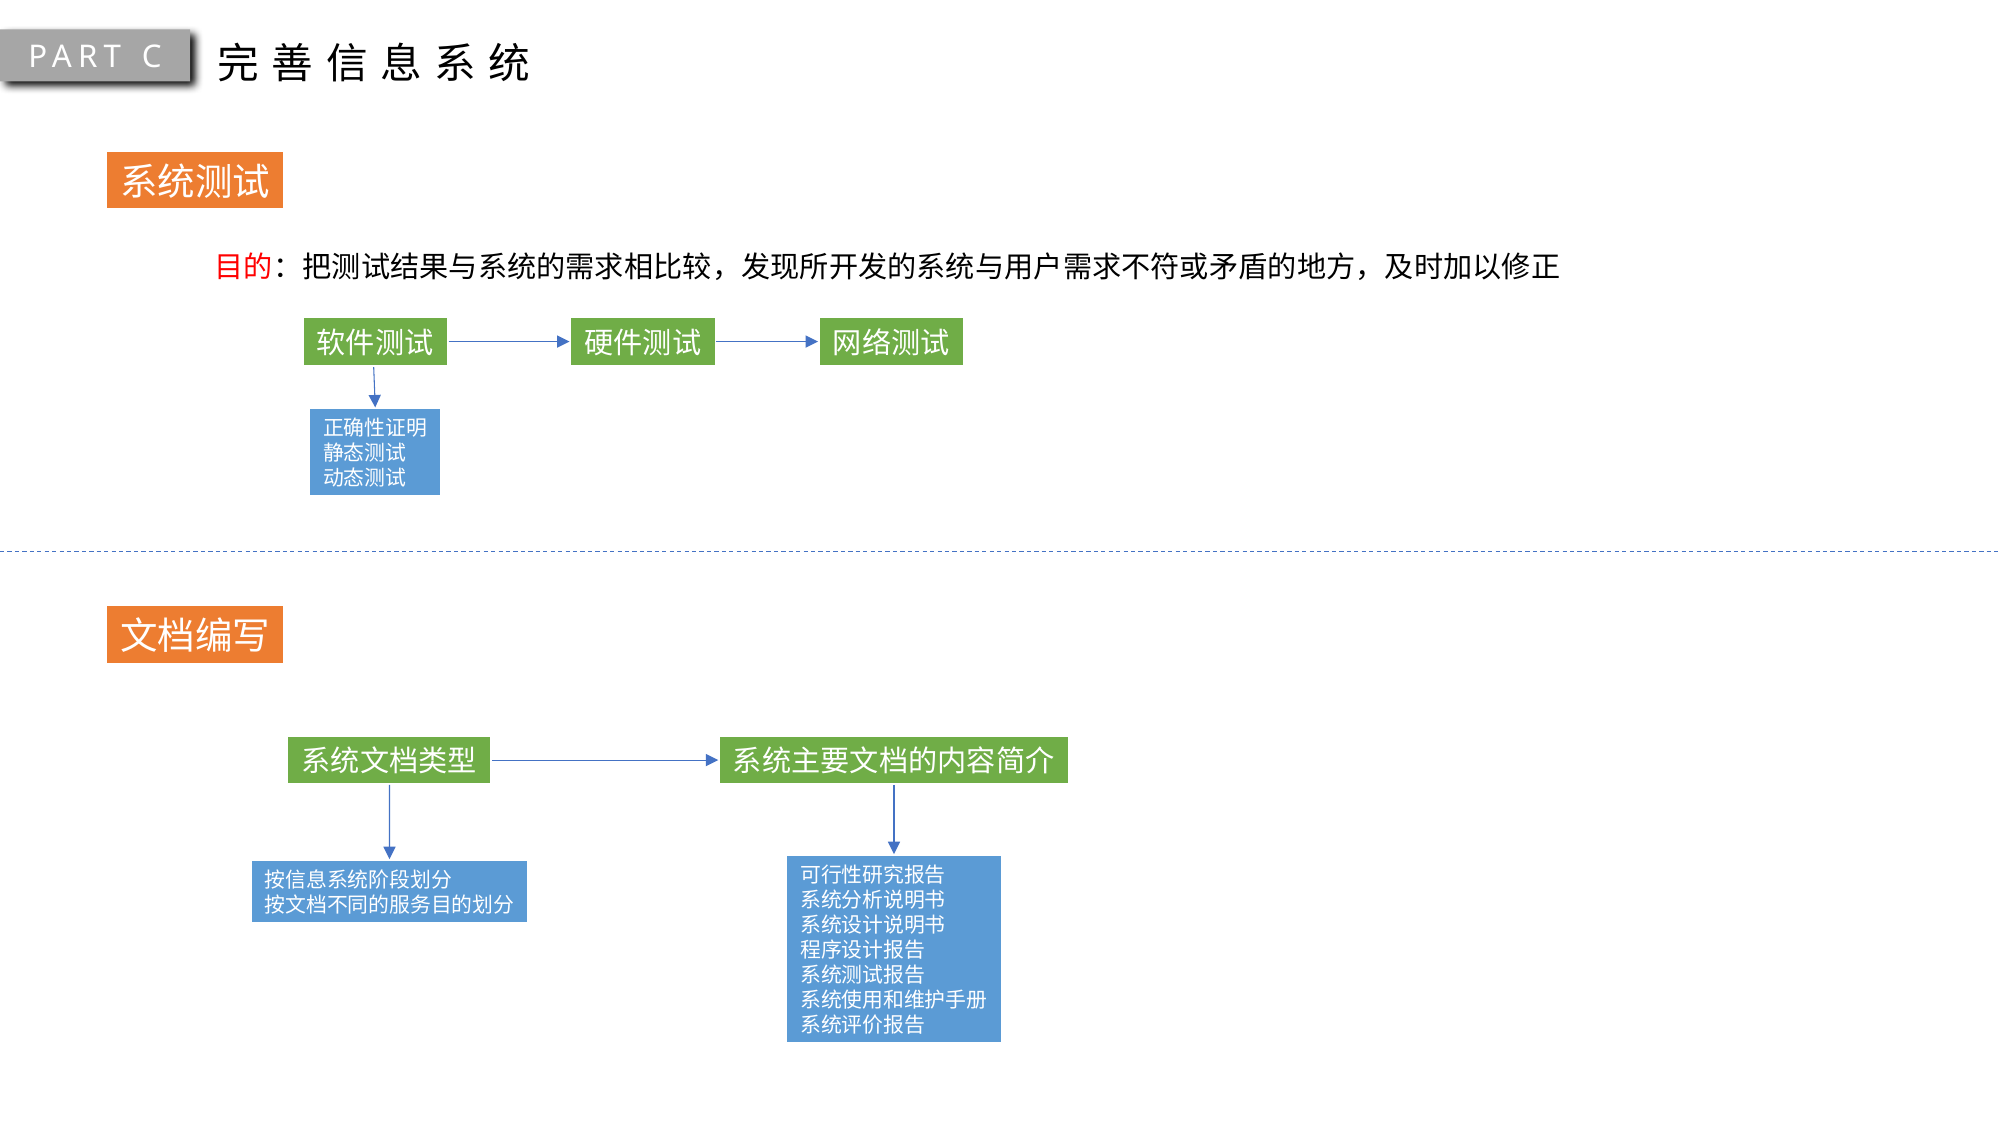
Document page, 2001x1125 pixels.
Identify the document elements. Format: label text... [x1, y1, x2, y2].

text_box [248, 735, 1072, 1046]
text_box 系统测试 [104, 149, 287, 212]
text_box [301, 316, 966, 499]
text_box 文档编写 [104, 603, 287, 666]
text_box 完善信息系统 [202, 29, 546, 95]
text_box 目的：把测试结果与系统的需求相比较，发现所开发的系统与用户需求不符或矛盾的地方，及时加以修正 [200, 241, 1576, 291]
text_box PART C [0, 29, 191, 82]
